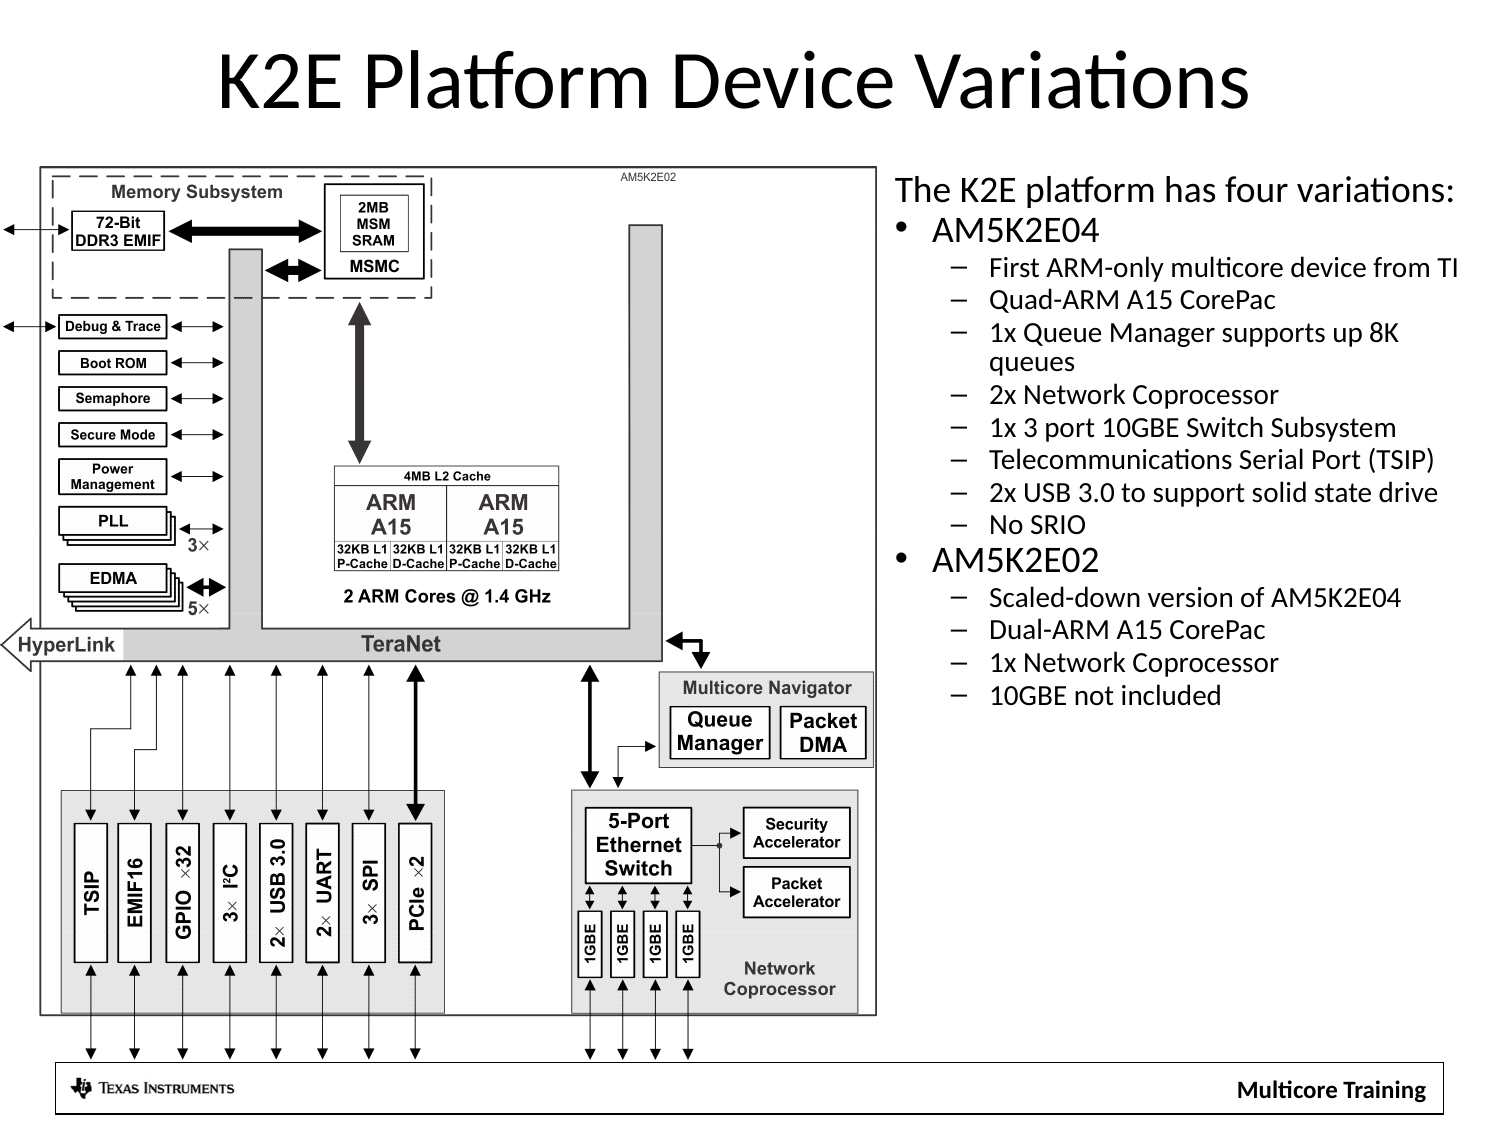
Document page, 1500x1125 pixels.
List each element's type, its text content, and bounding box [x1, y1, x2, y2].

picture [0, 166, 877, 1060]
picture [59, 1066, 245, 1110]
text_box The K2E platform has four variations: AM5K2E04 First ARM-only multicore device from TI Quad-ARM A15 CorePac 1x Queue Manager supports up 8K queues 2x Network Coprocessor 1x 3 port 10GBE Switch Subsystem Telecommunications Serial Port (TSIP) 2x USB 3.0 to support solid state drive No SRIO AM5K2E02 Scaled-down version of AM5K2E04 Dual-ARM A15 CorePac 1x Network Coprocessor 10GBE not included [880, 166, 1491, 977]
title K2E Platform Device Variations [68, 12, 1420, 138]
